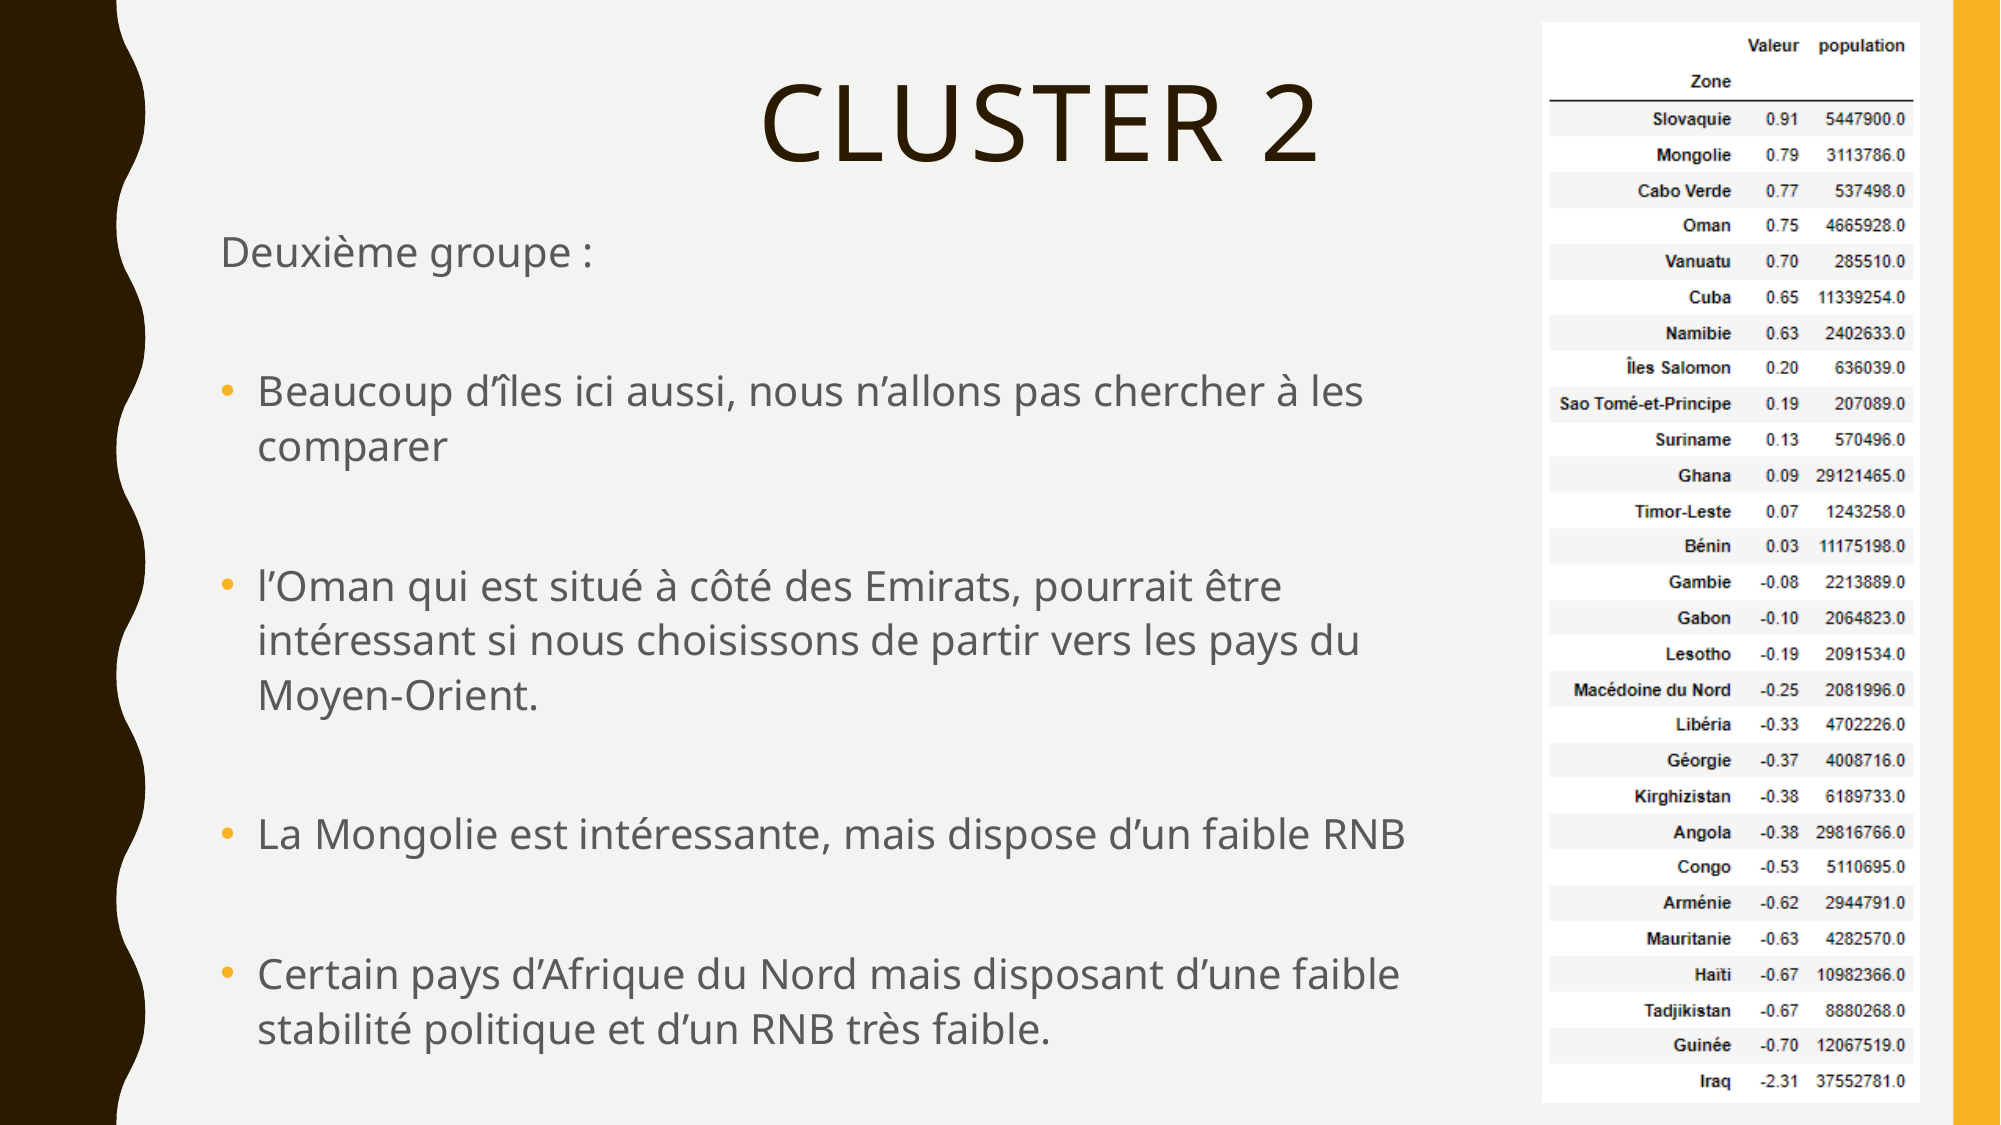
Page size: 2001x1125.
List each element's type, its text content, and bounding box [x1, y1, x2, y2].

picture [1542, 22, 1920, 1103]
title Cluster 2 [205, 62, 1542, 308]
list Deuxième groupe : Beaucoup d’îles ici aussi, nous n’allons pas chercher à les comparer l’Oman qui est situé à côté des Emirats, pourrait être intéressant si nous choisissons de partir vers les pays du Moyen-Orient. La Mongolie est intéressante, mais dispose d’un faible RNB Certain pays d’Afrique du Nord mais disposant d’une faible stabilité politique et d’un RNB très faible. [205, 213, 1476, 965]
